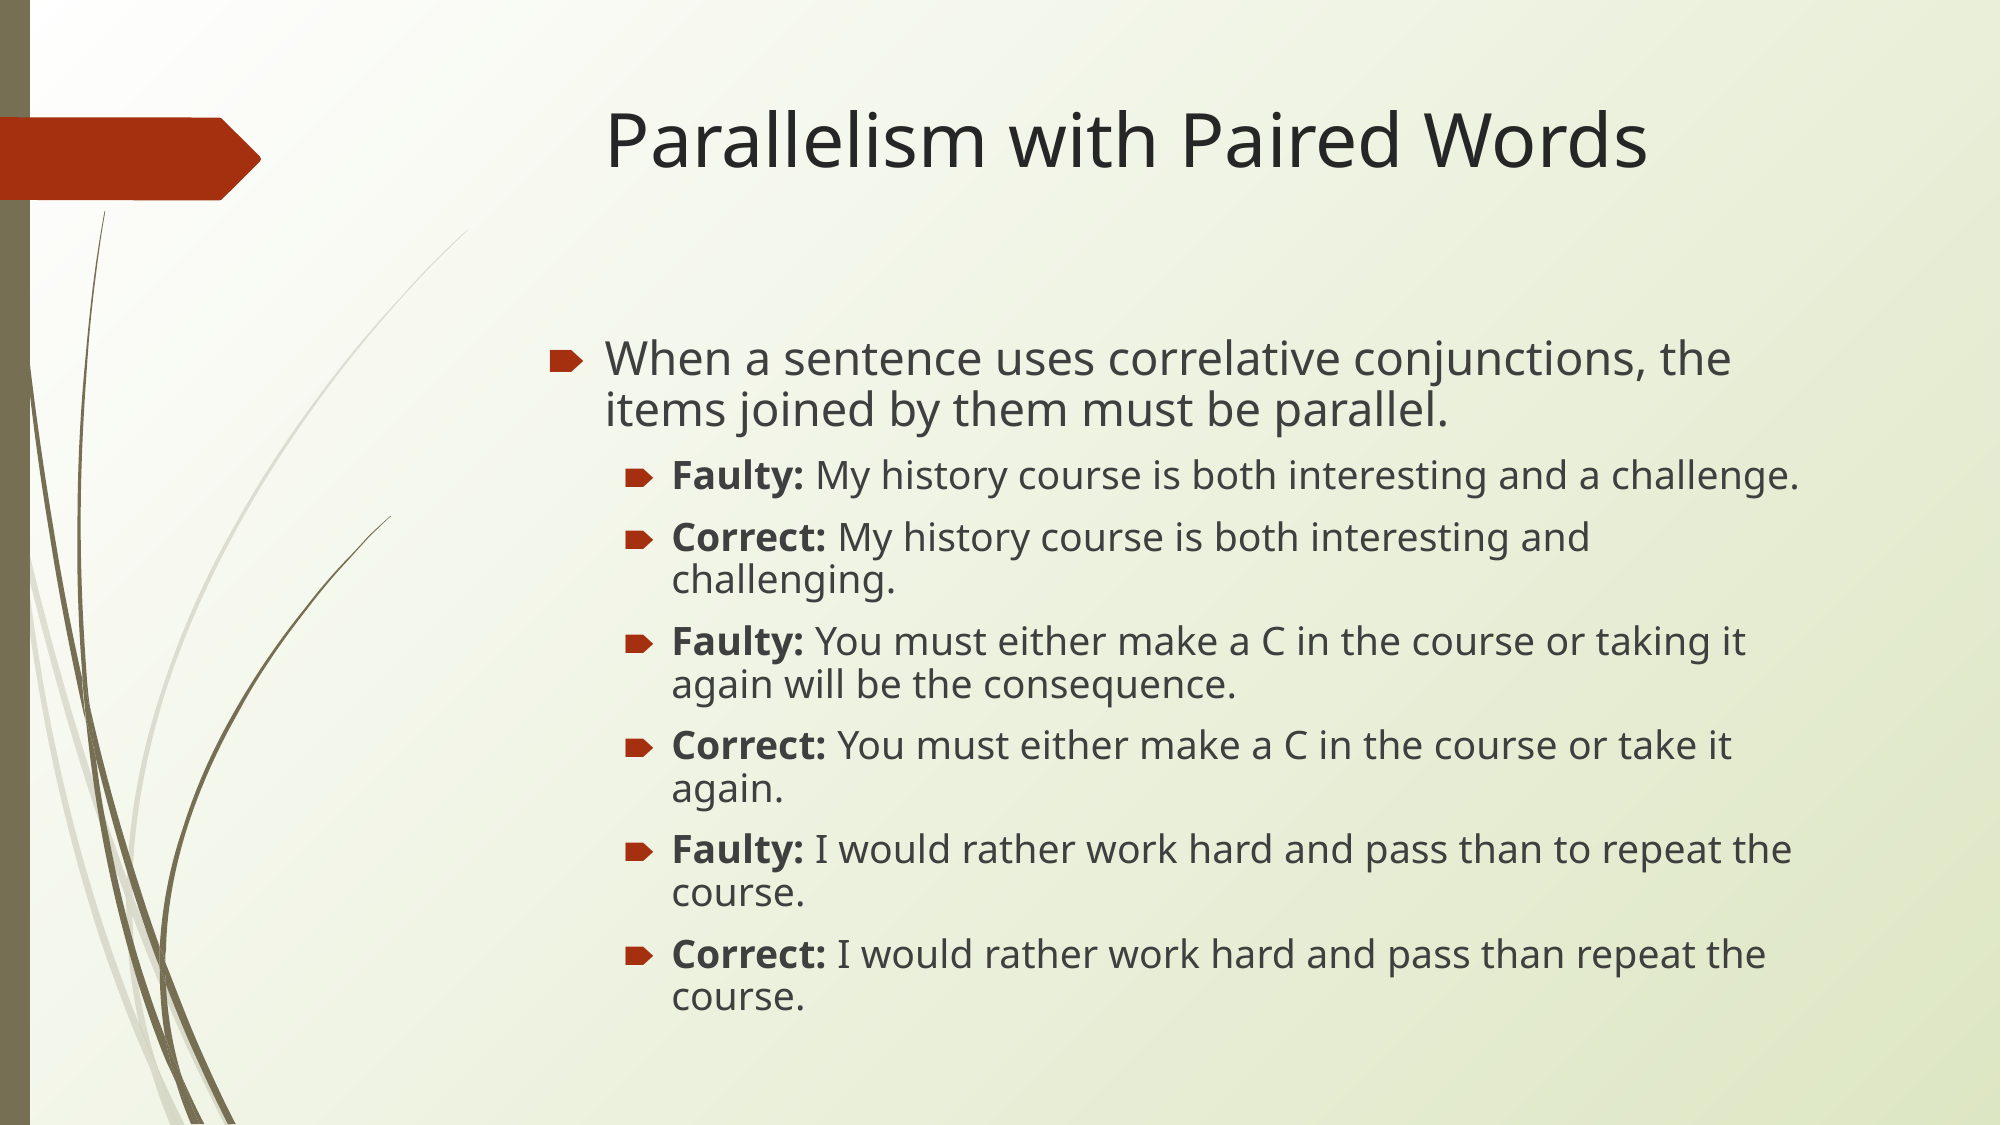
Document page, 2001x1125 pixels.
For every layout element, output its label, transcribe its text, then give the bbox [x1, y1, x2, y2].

list When a sentence uses correlative conjunctions, the items joined by them must be parallel. Faulty: My history course is both interesting and a challenge. Correct: My history course is both interesting and challenging. Faulty: You must either make a C in the course or taking it again will be the consequence. Correct: You must either make a C in the course or take it again. Faulty: I would rather work hard and pass than to repeat the course. Correct: I would rather work hard and pass than repeat the course. [532, 327, 1820, 1040]
title Parallelism with Paired Words [589, 84, 1763, 296]
